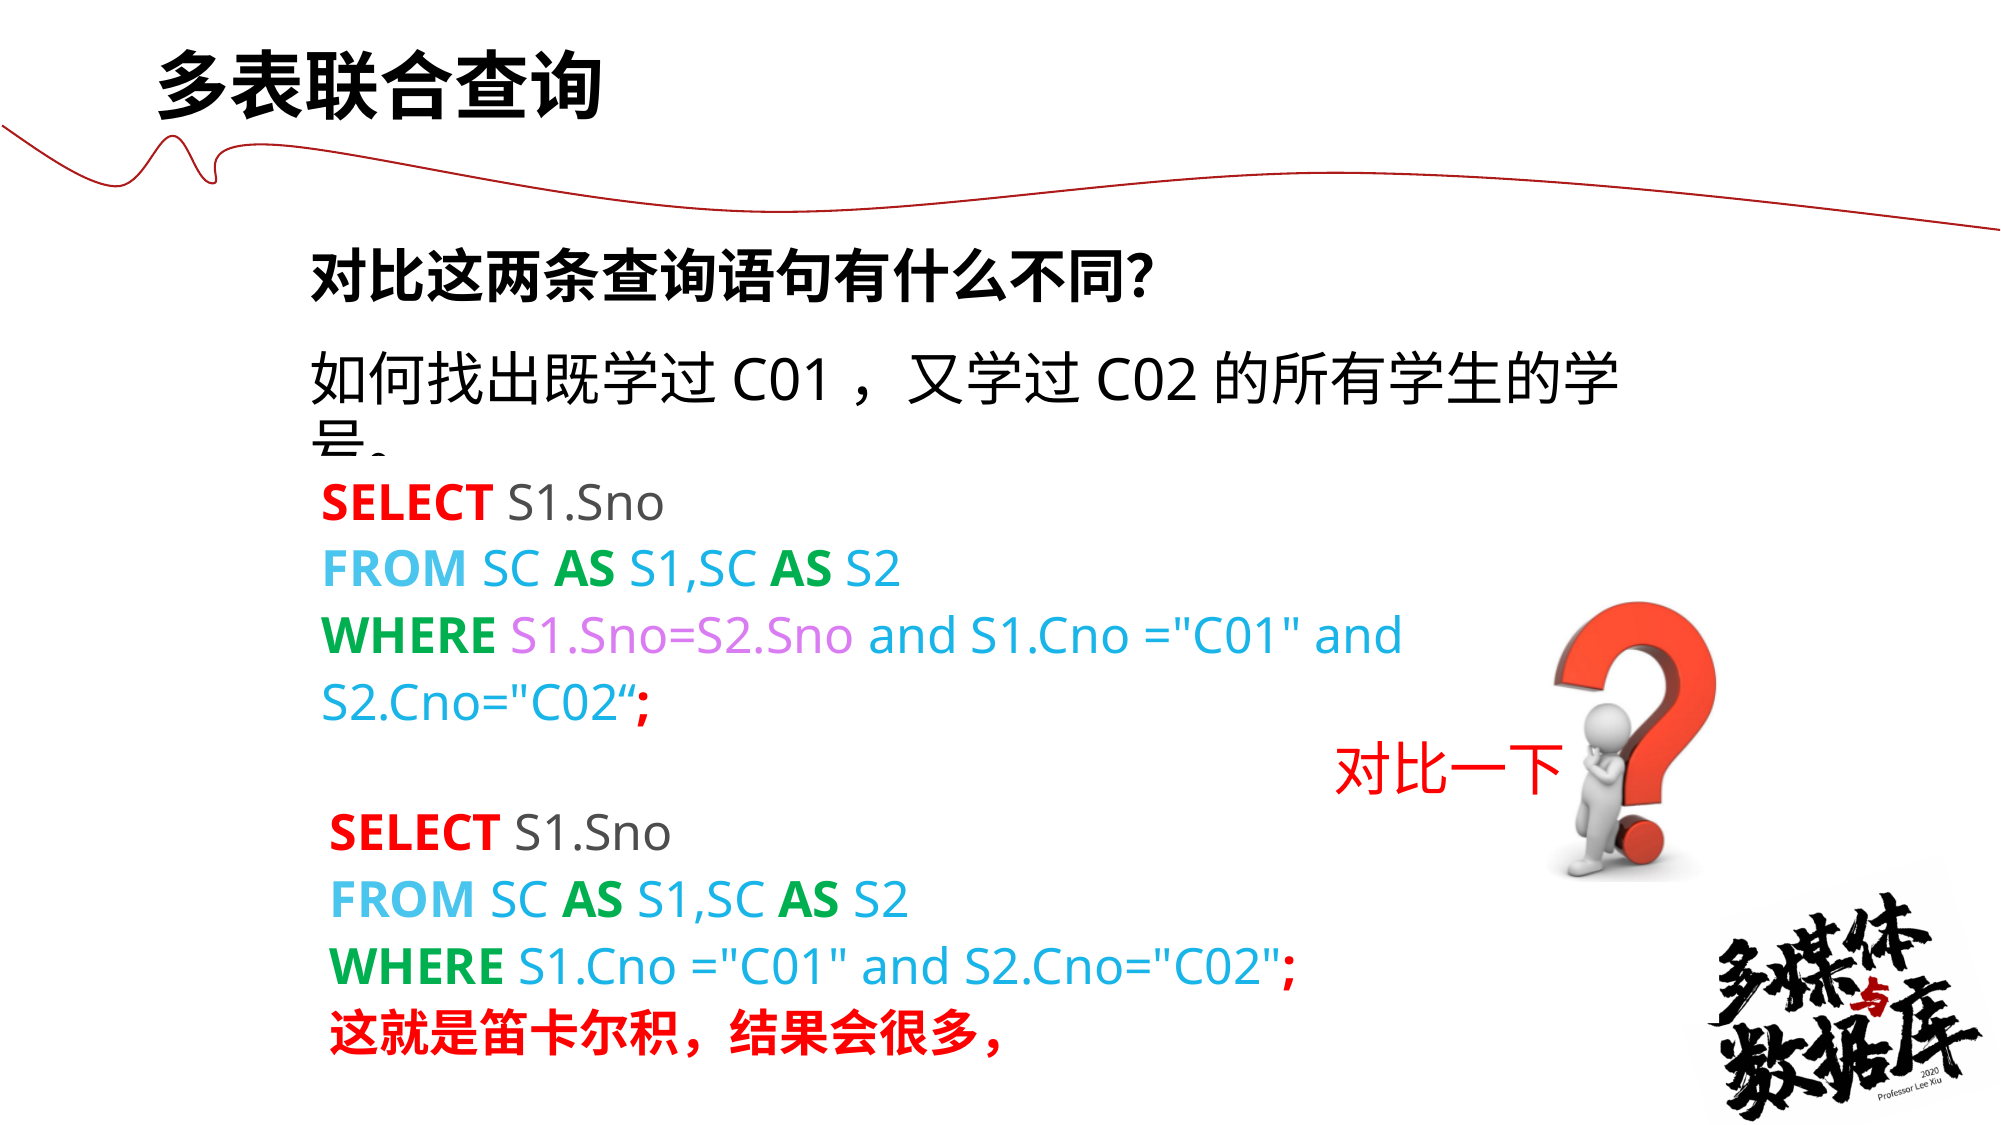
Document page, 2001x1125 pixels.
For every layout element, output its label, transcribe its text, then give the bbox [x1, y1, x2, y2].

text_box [302, 786, 1720, 1067]
text_box 多表联合查询 [140, 31, 620, 136]
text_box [295, 456, 1712, 741]
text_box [1318, 600, 1721, 882]
picture [1694, 854, 2001, 1125]
text_box 对比这两条查询语句有什么不同？ [295, 231, 1248, 327]
text_box 如何找出既学过C01，又学过C02的所有学生的学号。 [295, 338, 1710, 456]
